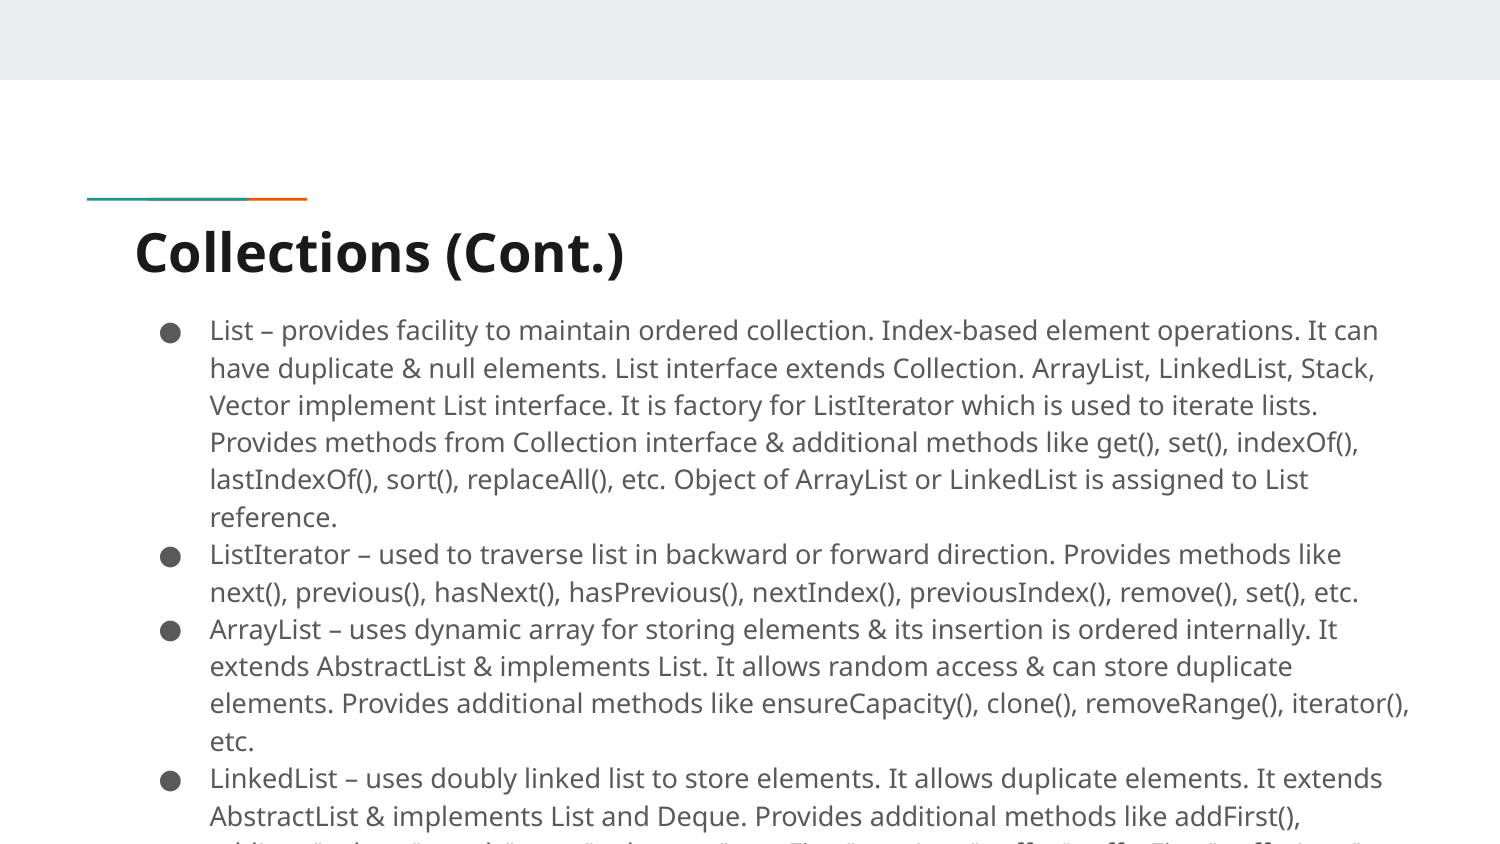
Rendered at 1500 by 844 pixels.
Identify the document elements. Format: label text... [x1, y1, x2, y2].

list List – provides facility to maintain ordered collection. Index-based element operations. It can have duplicate & null elements. List interface extends Collection. ArrayList, LinkedList, Stack, Vector implement List interface. It is factory for ListIterator which is used to iterate lists. Provides methods from Collection interface & additional methods like get(), set(), indexOf(), lastIndexOf(), sort(), replaceAll(), etc. Object of ArrayList or LinkedList is assigned to List reference. ListIterator – used to traverse list in backward or forward direction. Provides methods like next(), previous(), hasNext(), hasPrevious(), nextIndex(), previousIndex(), remove(), set(), etc. ArrayList – uses dynamic array for storing elements & its insertion is ordered internally. It extends AbstractList & implements List. It allows random access & can store duplicate elements. Provides additional methods like ensureCapacity(), clone(), removeRange(), iterator(), etc. LinkedList – uses doubly linked list to store elements. It allows duplicate elements. It extends AbstractList & implements List and Deque. Provides additional methods like addFirst(), addLast(), clone(), push(), pop(), element(), getFirst(), getLast(), offer(), offerFirst(), offerLast(), poll(), pollFirst(), pollLast(), descendingIterator(), etc. Its faster than ArrayList. [119, 293, 1428, 844]
title Collections (Cont.) [119, 202, 1381, 291]
